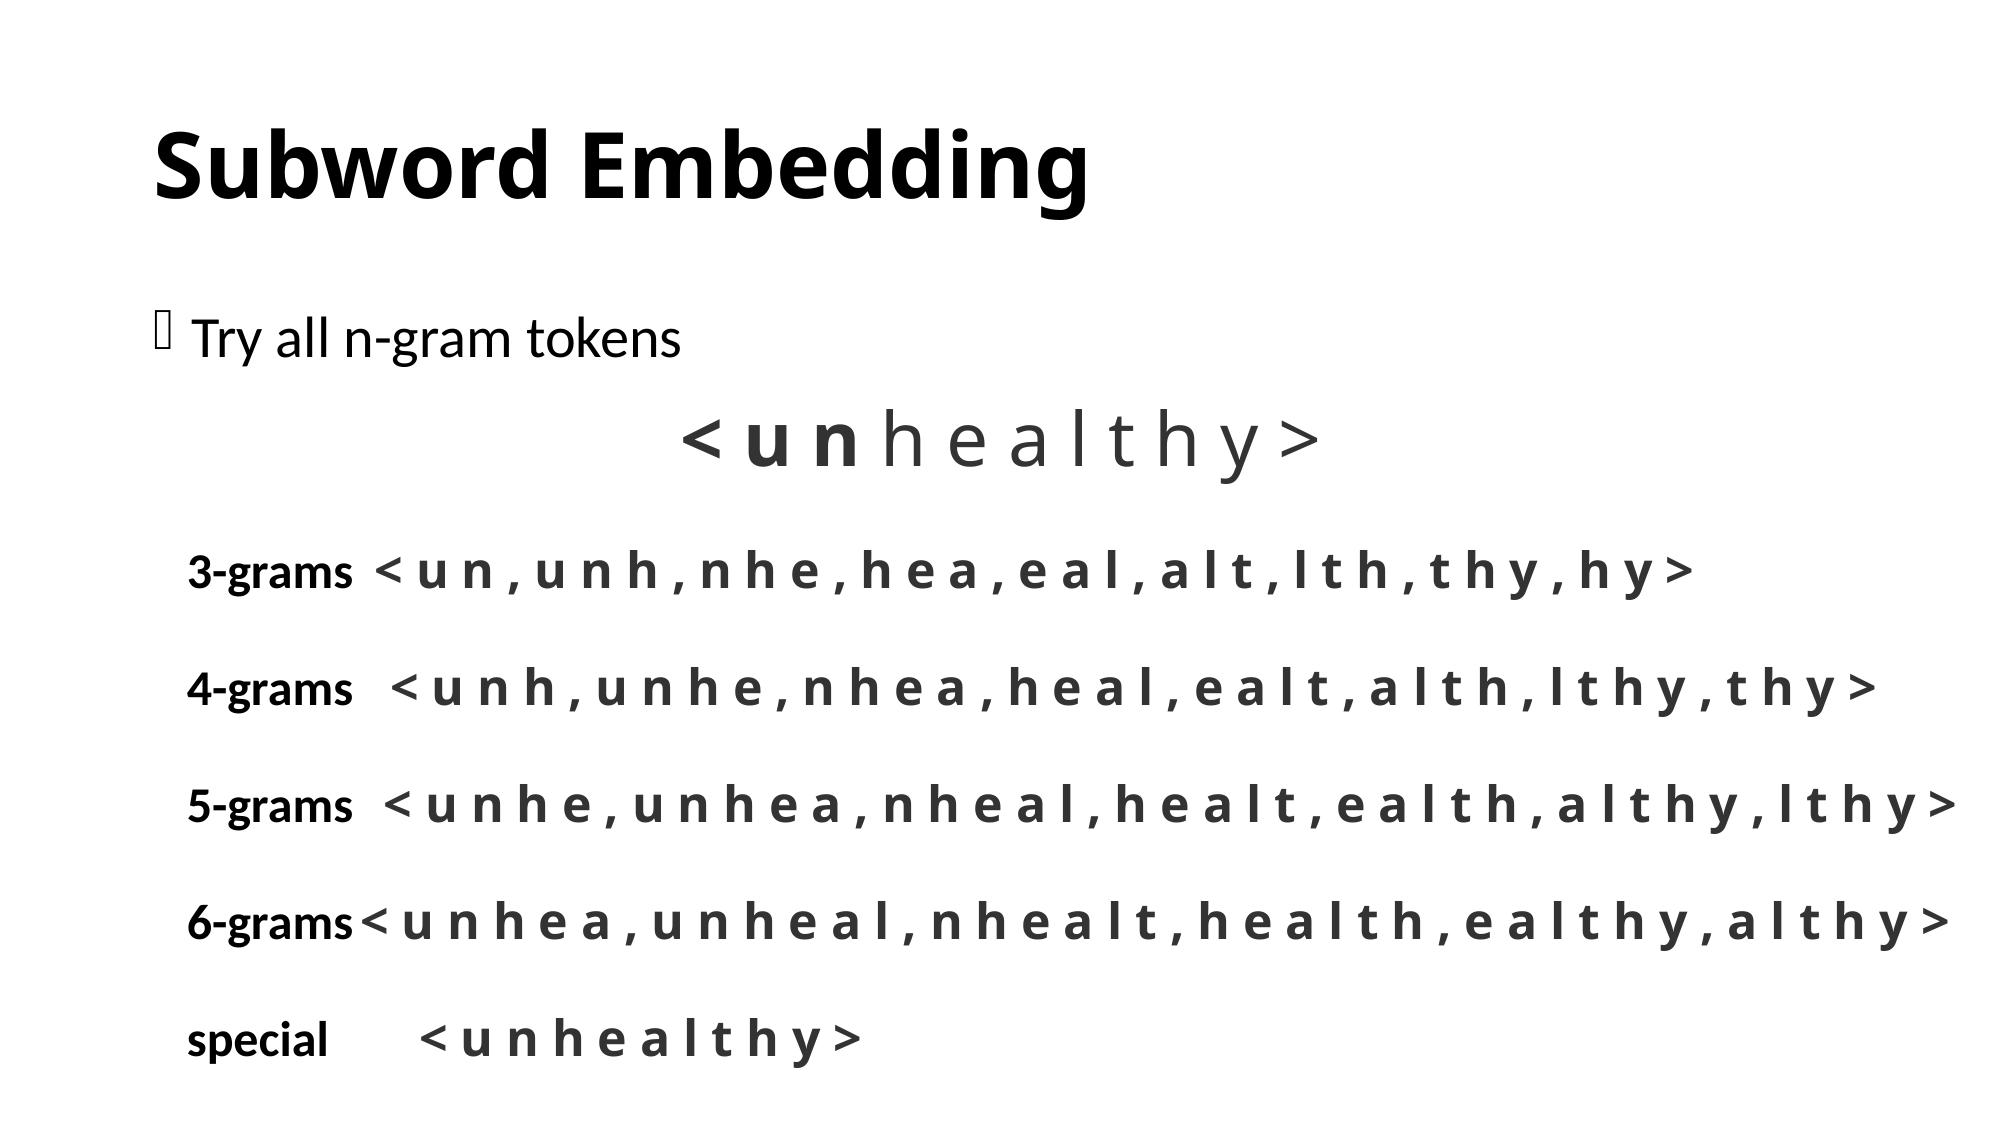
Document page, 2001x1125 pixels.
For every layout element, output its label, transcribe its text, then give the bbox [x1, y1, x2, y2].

text_box < u n h e a l t h y > [665, 383, 1337, 489]
text_box < u n h , u n h e , n h e a , h e a l , e a l t , a l t h , l t h y , t h y > [375, 648, 1893, 723]
text_box 4-grams [172, 648, 375, 723]
title Subword Embedding [138, 60, 1864, 278]
text_box < u n , u n h , n h e , h e a , e a l , a l t , l t h , t h y , h y > [360, 531, 1710, 606]
text_box 5-grams [172, 765, 369, 841]
text_box special [172, 999, 385, 1075]
text_box < u n h e a , u n h e a l , n h e a l t , h e a l t h , e a l t h y , a l t h y > [345, 882, 1966, 958]
text_box 6-grams [172, 882, 345, 958]
text_box < u n h e , u n h e a , n h e a l , h e a l t , e a l t h , a l t h y , l t h y > [369, 765, 1974, 841]
text_box < u n h e a l t h y > [404, 999, 878, 1075]
list Try all n-gram tokens [138, 299, 1864, 1014]
text_box 3-grams [172, 531, 360, 606]
